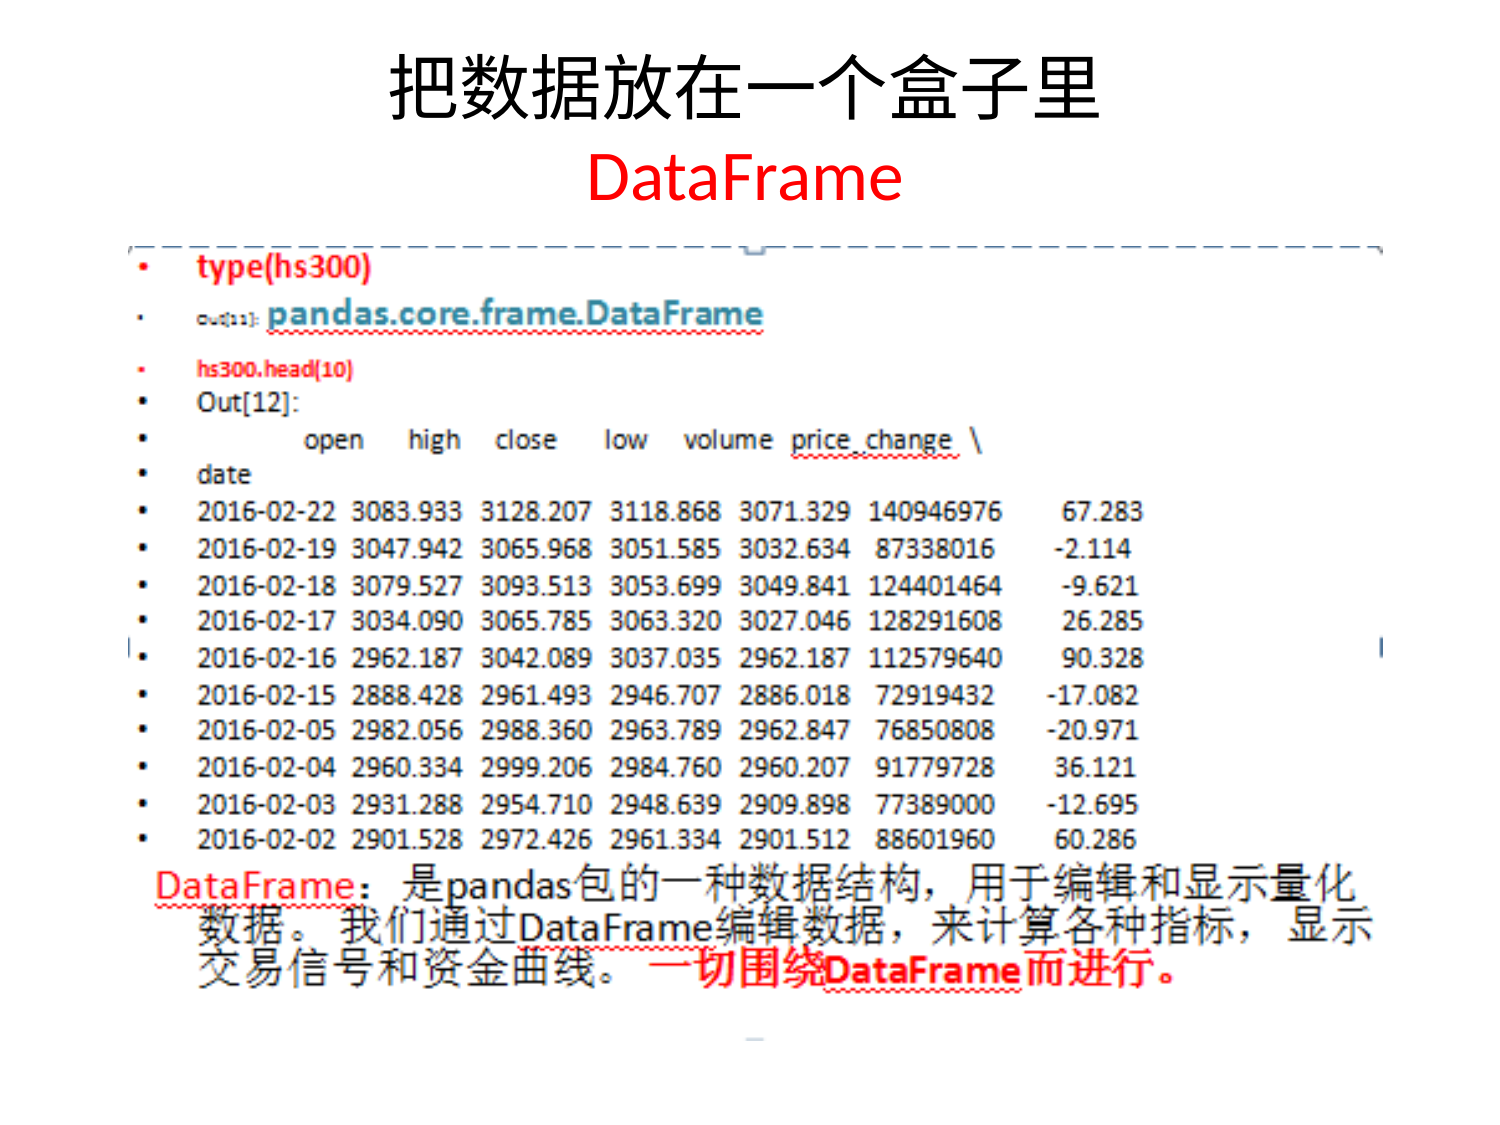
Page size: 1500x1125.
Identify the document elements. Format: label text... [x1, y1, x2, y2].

title 把数据放在一个盒子里 DataFrame [70, 35, 1421, 223]
picture [128, 245, 1384, 1041]
